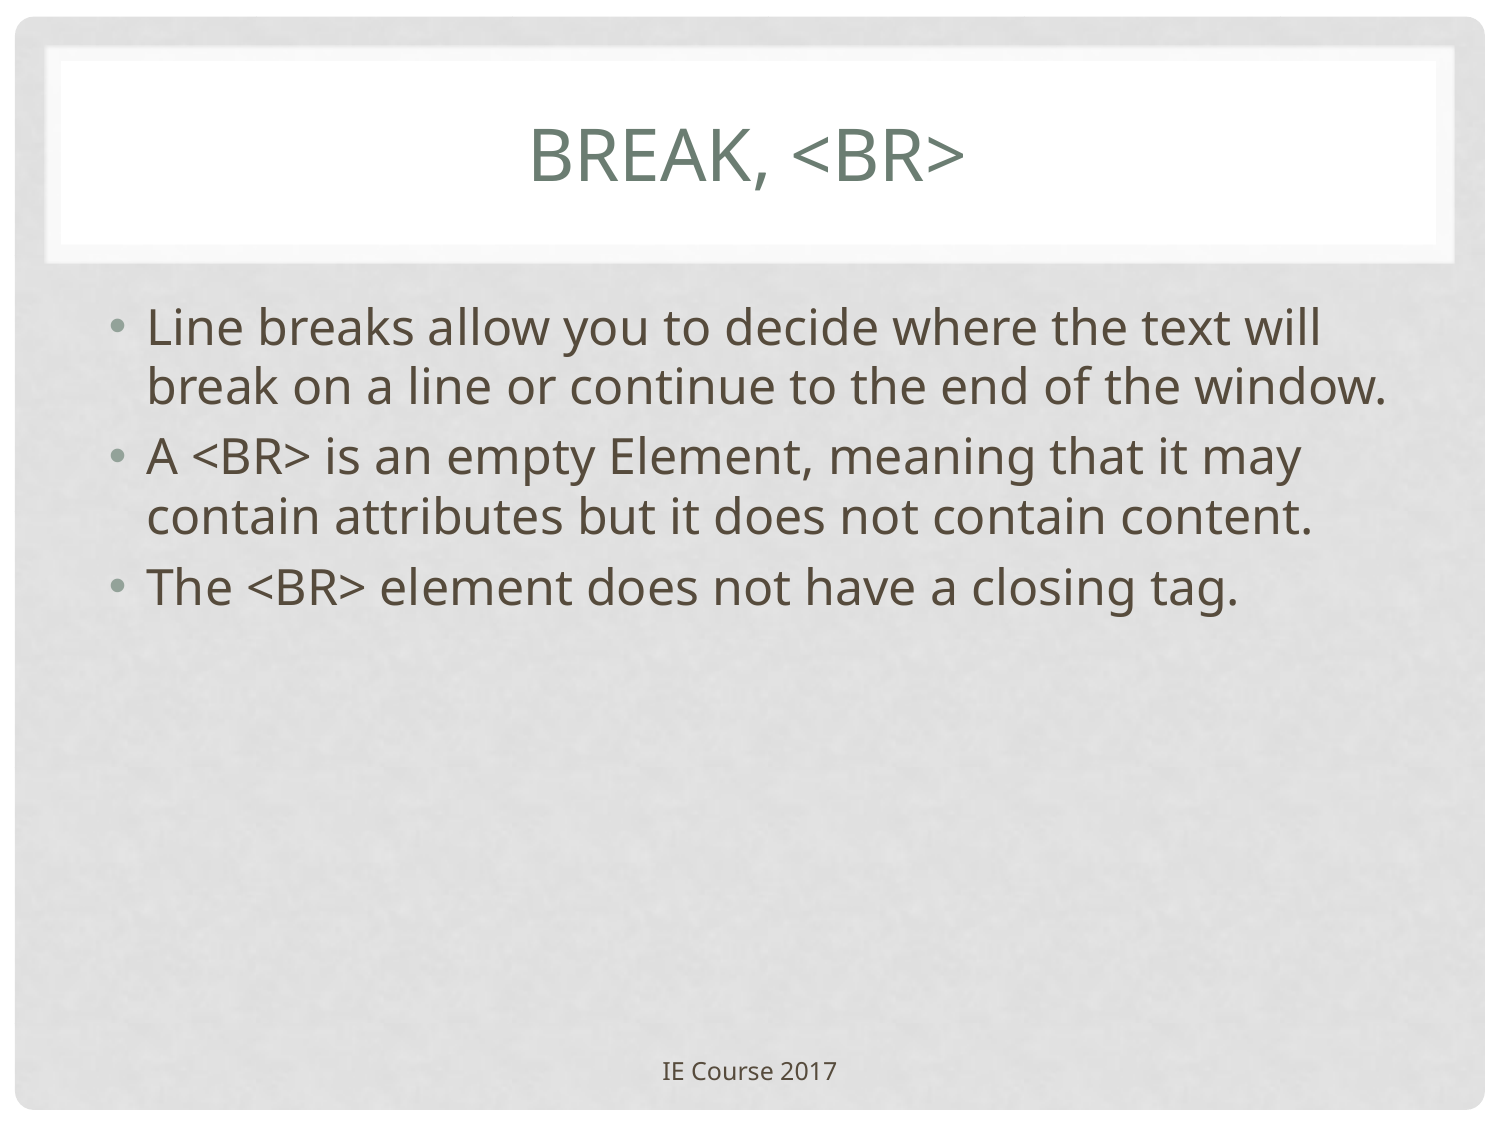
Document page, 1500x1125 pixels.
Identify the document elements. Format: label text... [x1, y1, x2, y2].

title Break, <BR> [69, 66, 1425, 238]
footer IE Course 2017 [512, 1042, 988, 1103]
list Line breaks allow you to decide where the text will break on a line or continue to the end of the window. A <BR> is an empty Element, meaning that it may contain attributes but it does not contain content. The <BR> element does not have a closing tag. [75, 287, 1425, 1005]
